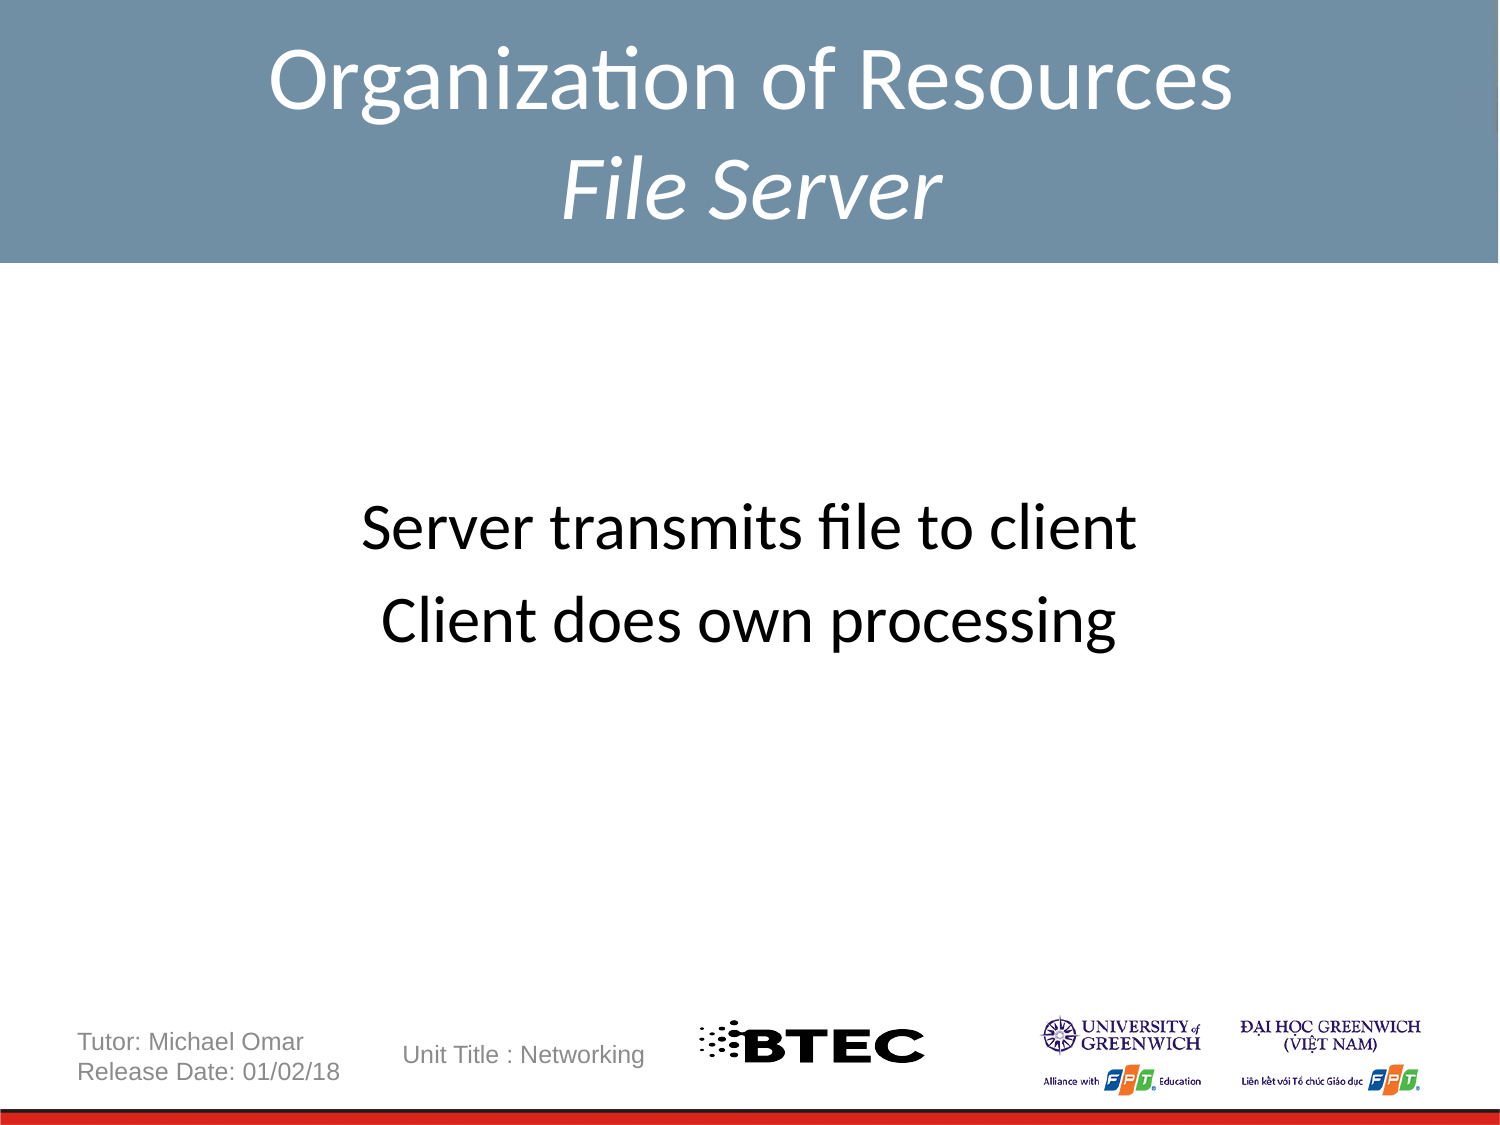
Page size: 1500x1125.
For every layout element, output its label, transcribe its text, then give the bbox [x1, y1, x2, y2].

picture [699, 1020, 925, 1063]
picture [0, 0, 1499, 263]
list Server transmits file to client Client does own processing [112, 474, 1388, 925]
picture [1037, 1012, 1425, 1102]
picture [0, 1109, 1500, 1125]
